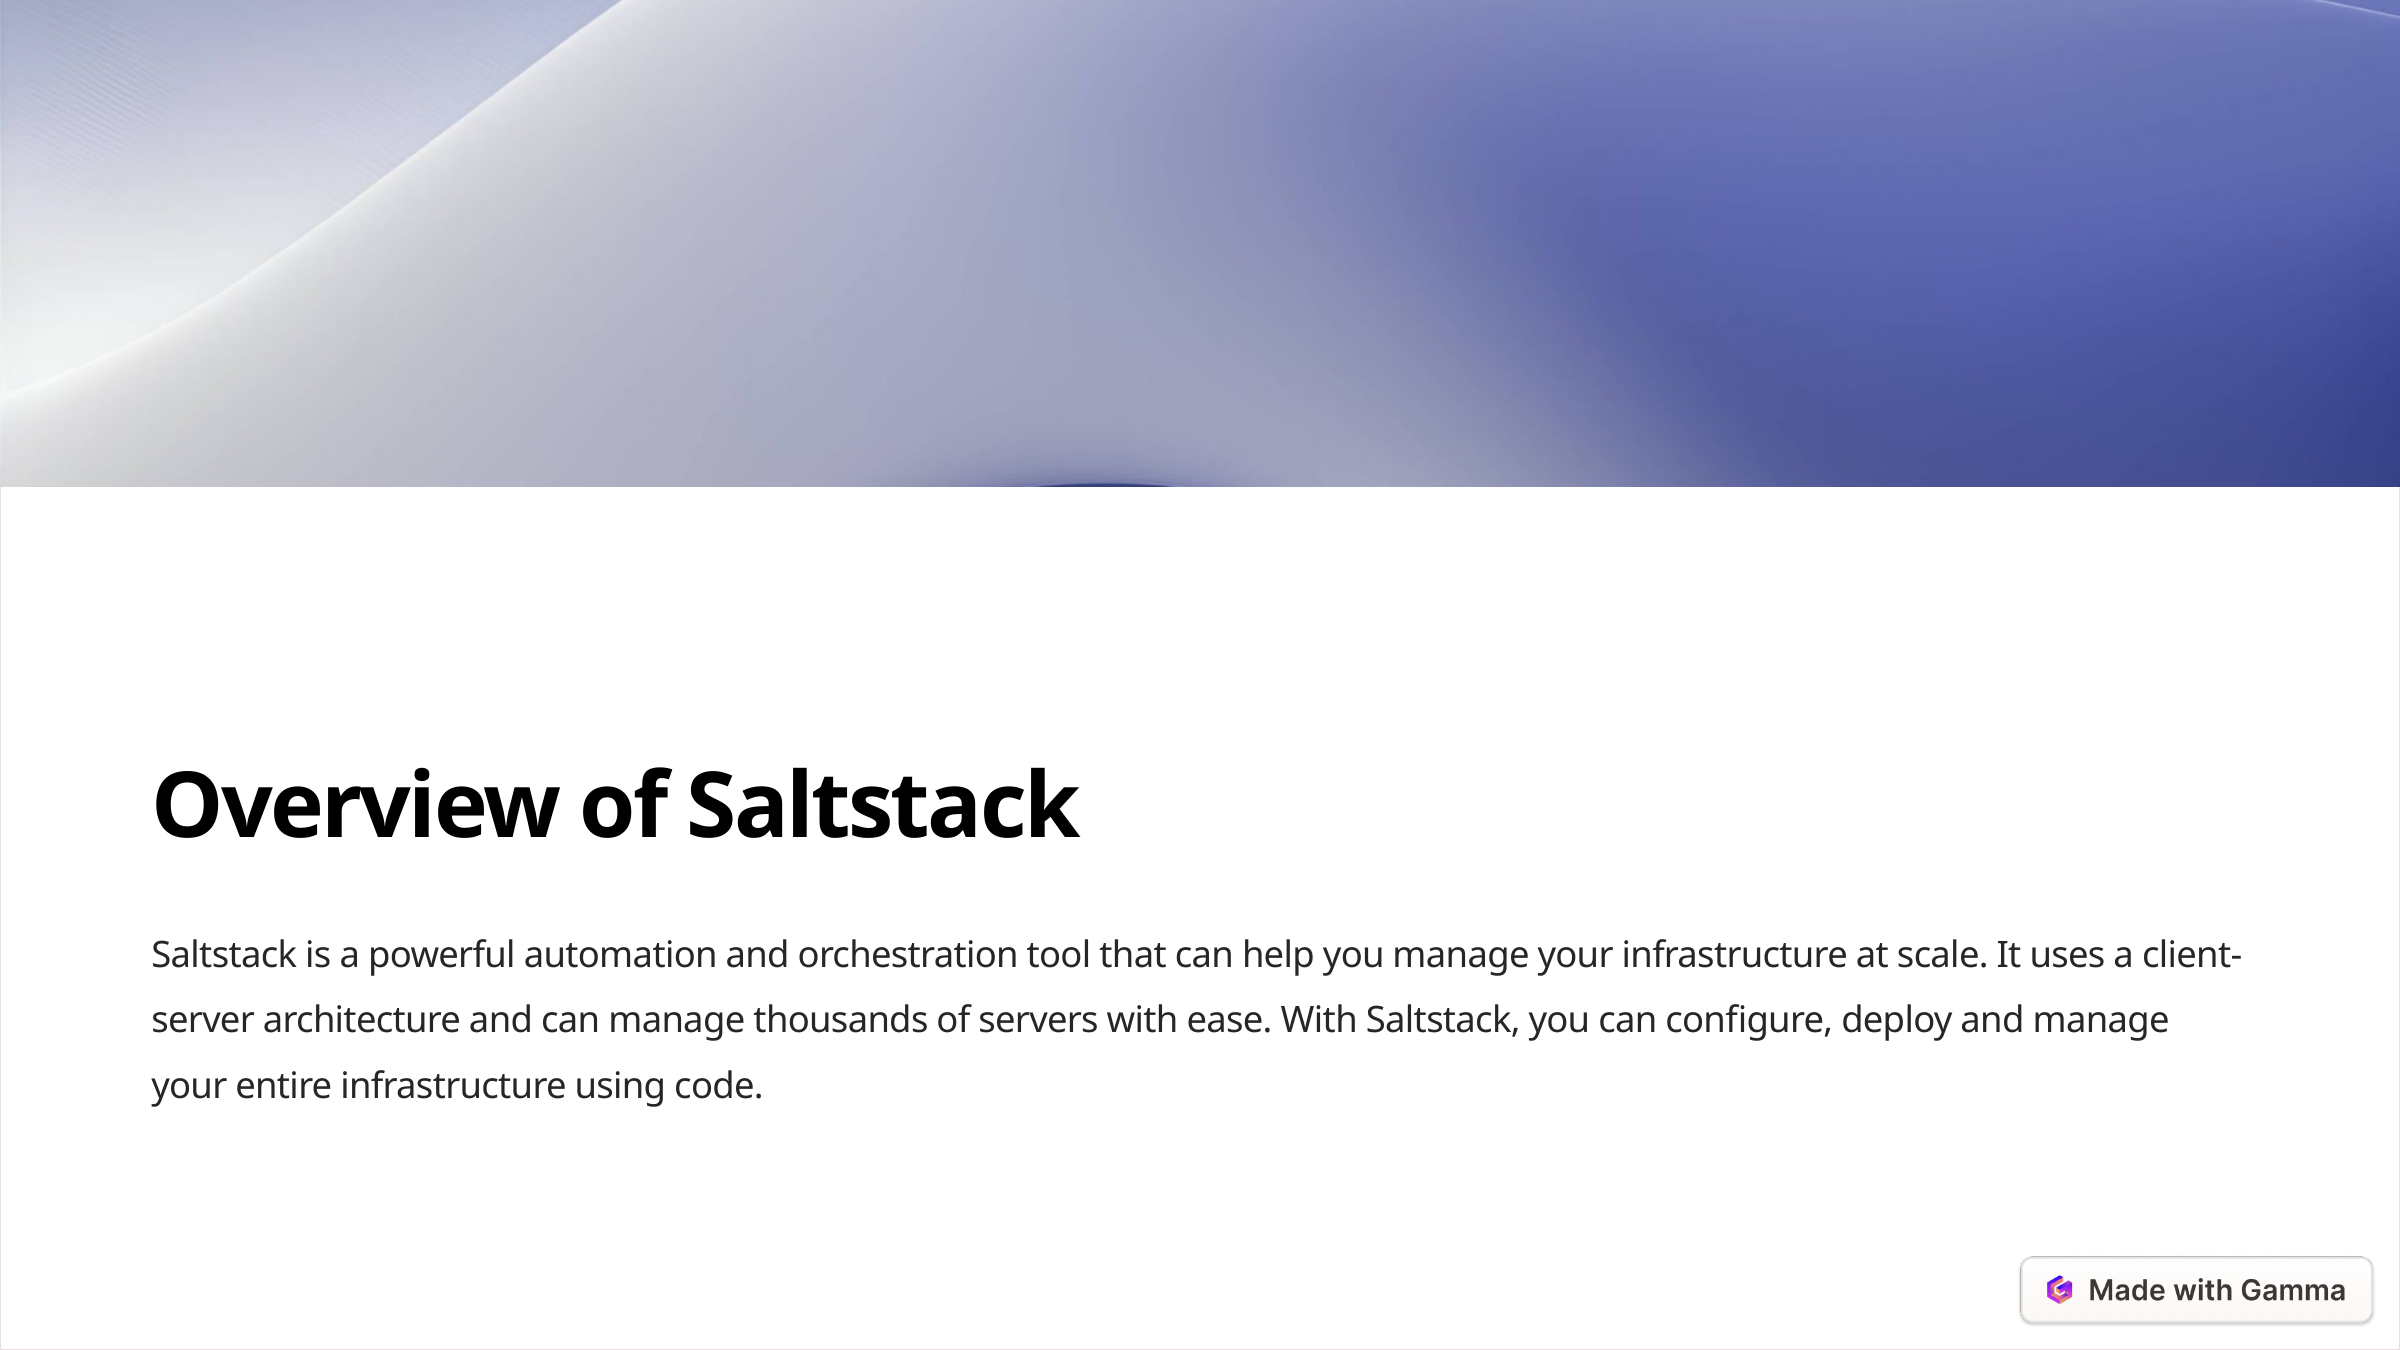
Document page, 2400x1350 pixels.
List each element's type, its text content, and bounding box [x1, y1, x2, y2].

text_box Saltstack is a powerful automation and orchestration tool that can help you manage your infrastructure at scale. It uses a client-server architecture and can manage thousands of servers with ease. With Saltstack, you can configure, deploy and manage your entire infrastructure using code. [136, 901, 2264, 1097]
picture [2008, 1244, 2385, 1335]
text_box [0, 487, 2400, 1350]
text_box Overview of Saltstack [136, 729, 1061, 848]
picture [0, 0, 2400, 487]
